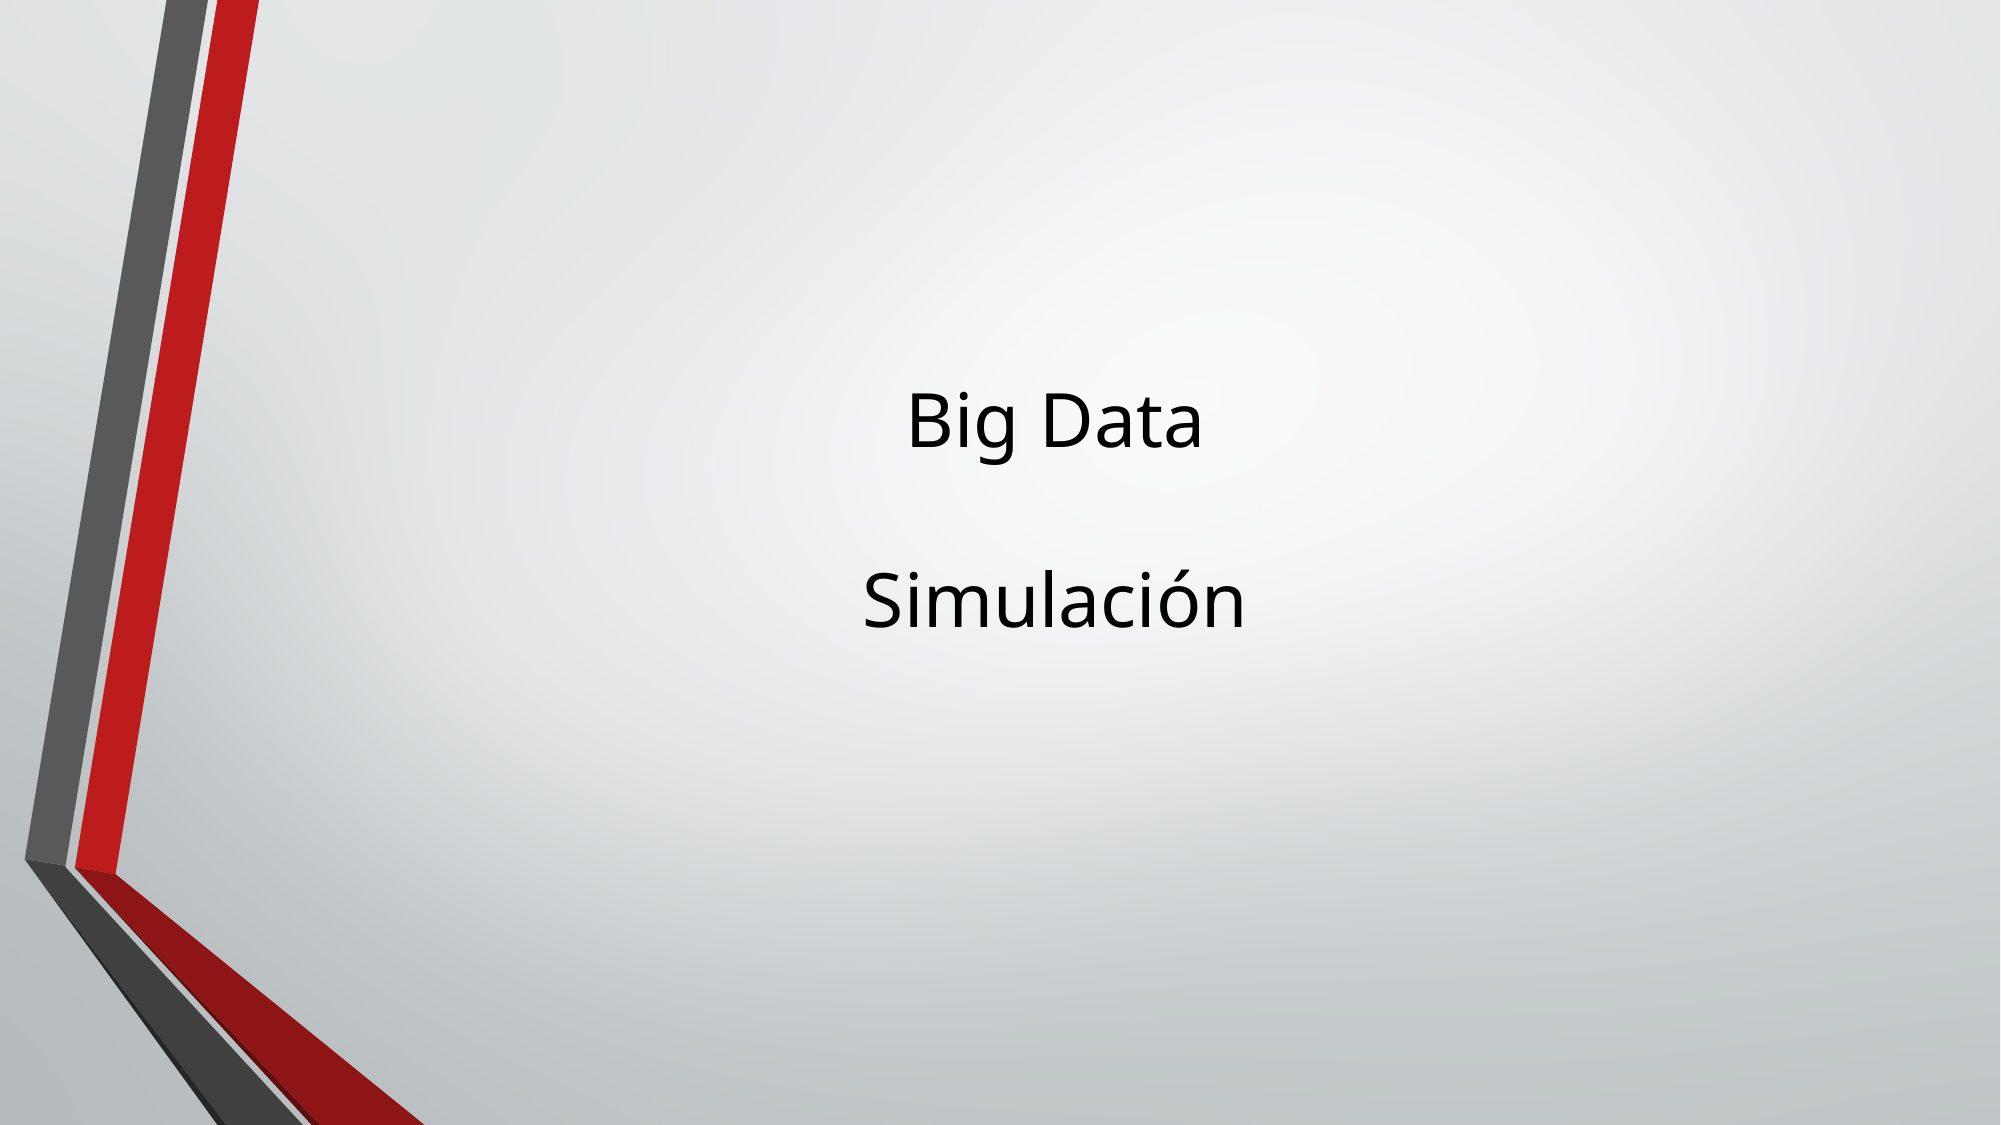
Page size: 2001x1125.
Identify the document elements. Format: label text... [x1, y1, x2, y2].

text_box Big Data Simulación [791, 365, 1320, 651]
